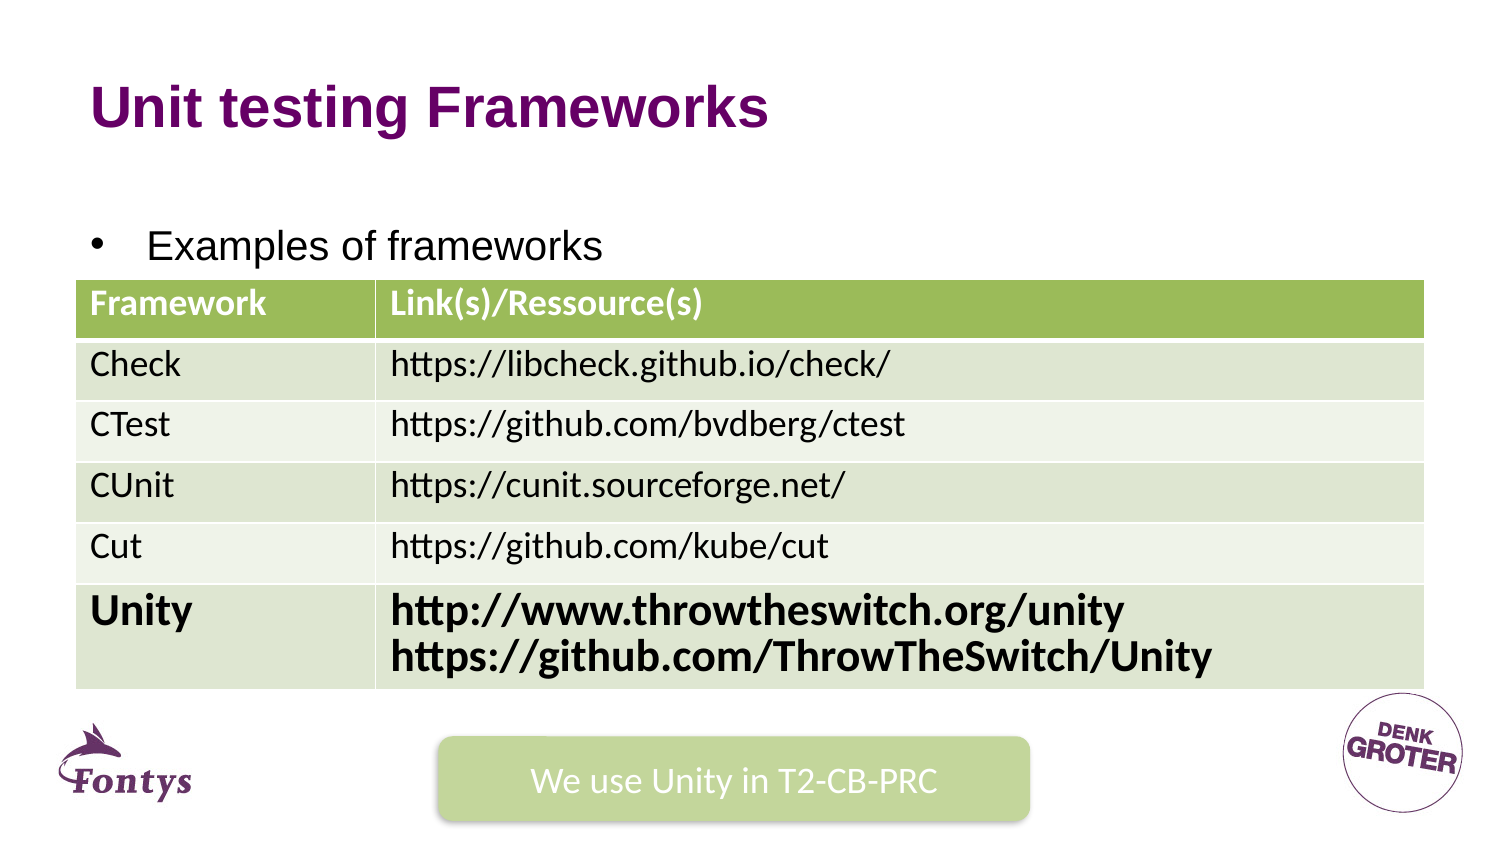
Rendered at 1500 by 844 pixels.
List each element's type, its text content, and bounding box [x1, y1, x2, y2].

table_cell Check [76, 343, 375, 400]
table_cell https://cunit.sourceforge.net/ [376, 463, 1424, 522]
list Examples of frameworks [75, 210, 1394, 279]
picture [0, 0, 1499, 844]
table_cell CUnit [76, 463, 375, 522]
table_cell http://www.throwtheswitch.org/unity https://github.com/ThrowTheSwitch/Unity [376, 585, 1424, 689]
table_cell https://github.com/bvdberg/ctest [376, 402, 1424, 461]
table_cell https://libcheck.github.io/check/ [376, 343, 1424, 400]
list Examples of frameworks [75, 691, 1394, 697]
text_box We use Unity in T2-CB-PRC [437, 735, 1031, 822]
table_cell CTest [76, 402, 375, 461]
table_header Link(s)/Ressource(s) [376, 280, 1424, 338]
table_cell https://github.com/kube/cut [376, 524, 1424, 583]
table_cell Unity [76, 585, 375, 689]
table_header Framework [76, 280, 375, 338]
table_cell Cut [76, 524, 375, 583]
title Unit testing Frameworks [75, 33, 1425, 175]
